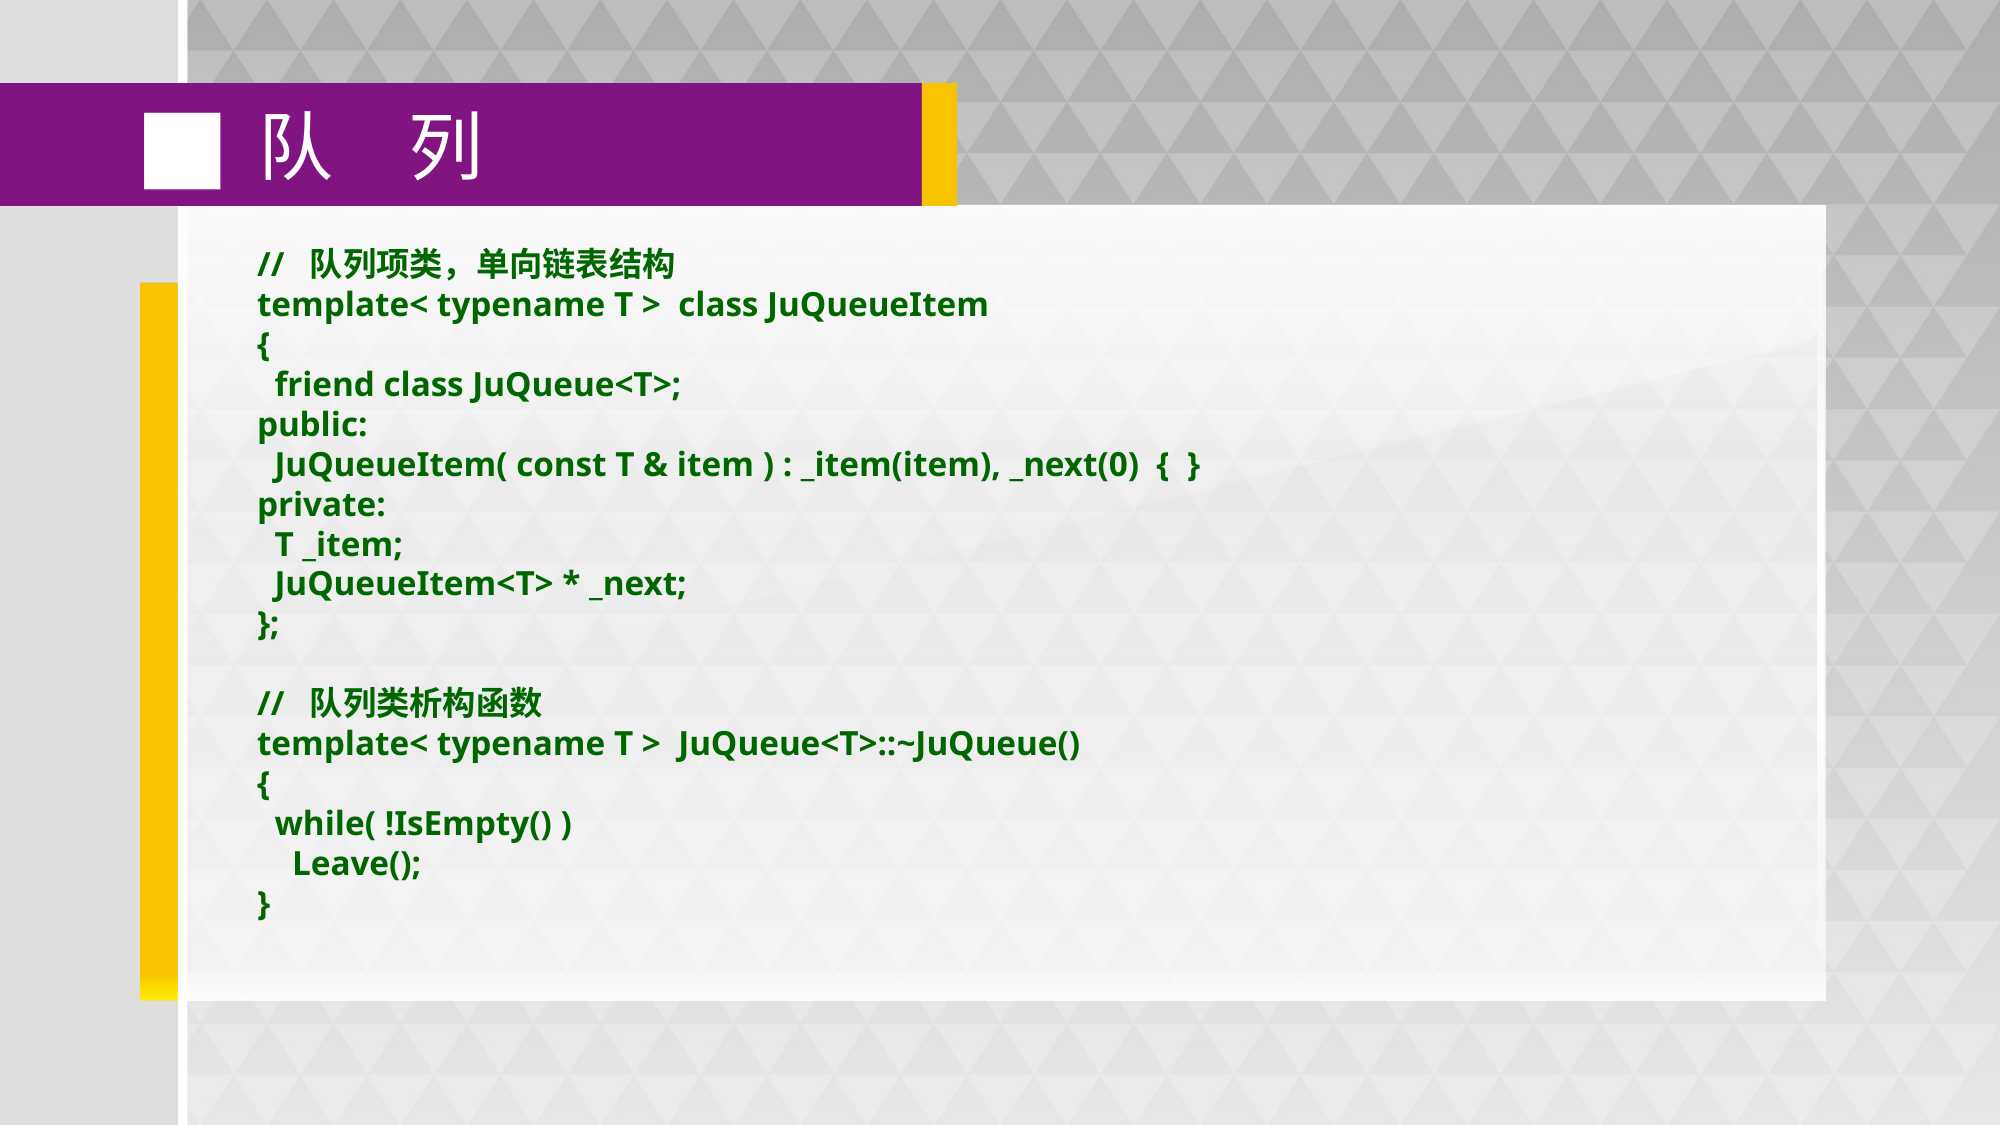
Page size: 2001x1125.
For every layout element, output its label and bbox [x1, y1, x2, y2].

text_box [120, 69, 500, 206]
picture [0, 0, 2000, 1125]
